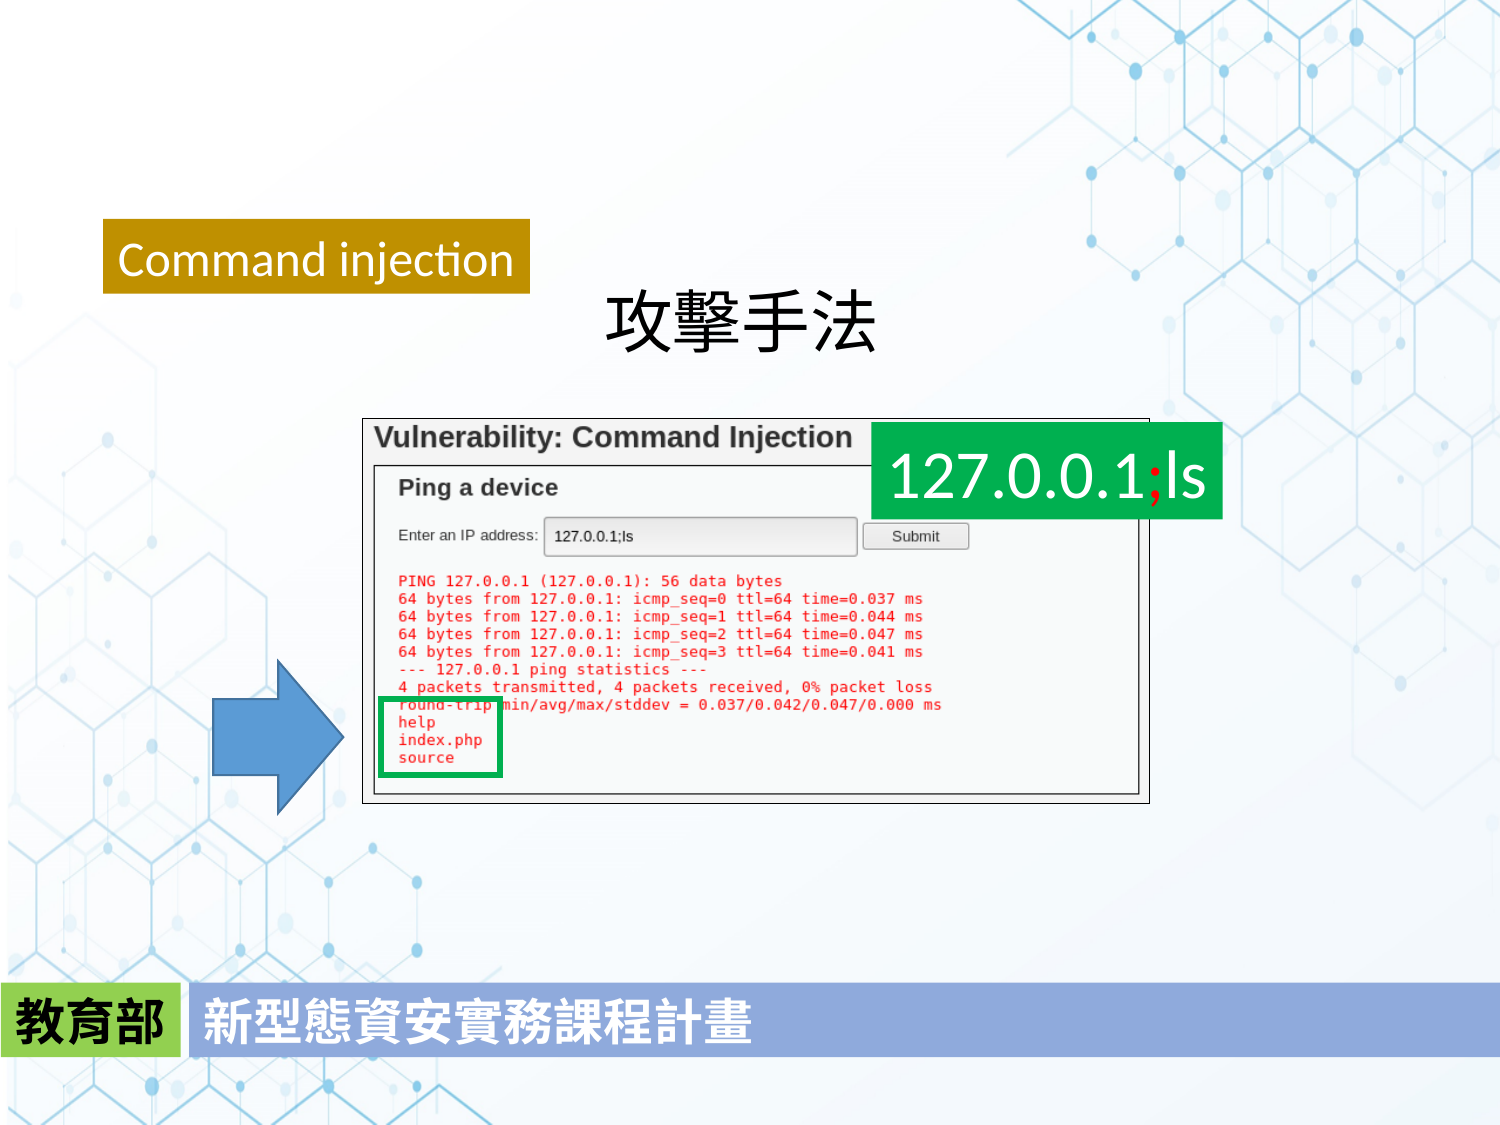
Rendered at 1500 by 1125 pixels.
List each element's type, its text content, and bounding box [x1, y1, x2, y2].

text_box 127.0.0.1;ls [1150, 422, 1223, 520]
text_box Command injection [103, 218, 530, 294]
picture [0, 1059, 1500, 1125]
text_box 攻擊手法 [592, 244, 942, 408]
text_box [212, 658, 345, 816]
picture [0, 0, 1500, 982]
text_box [0, 982, 1500, 1059]
